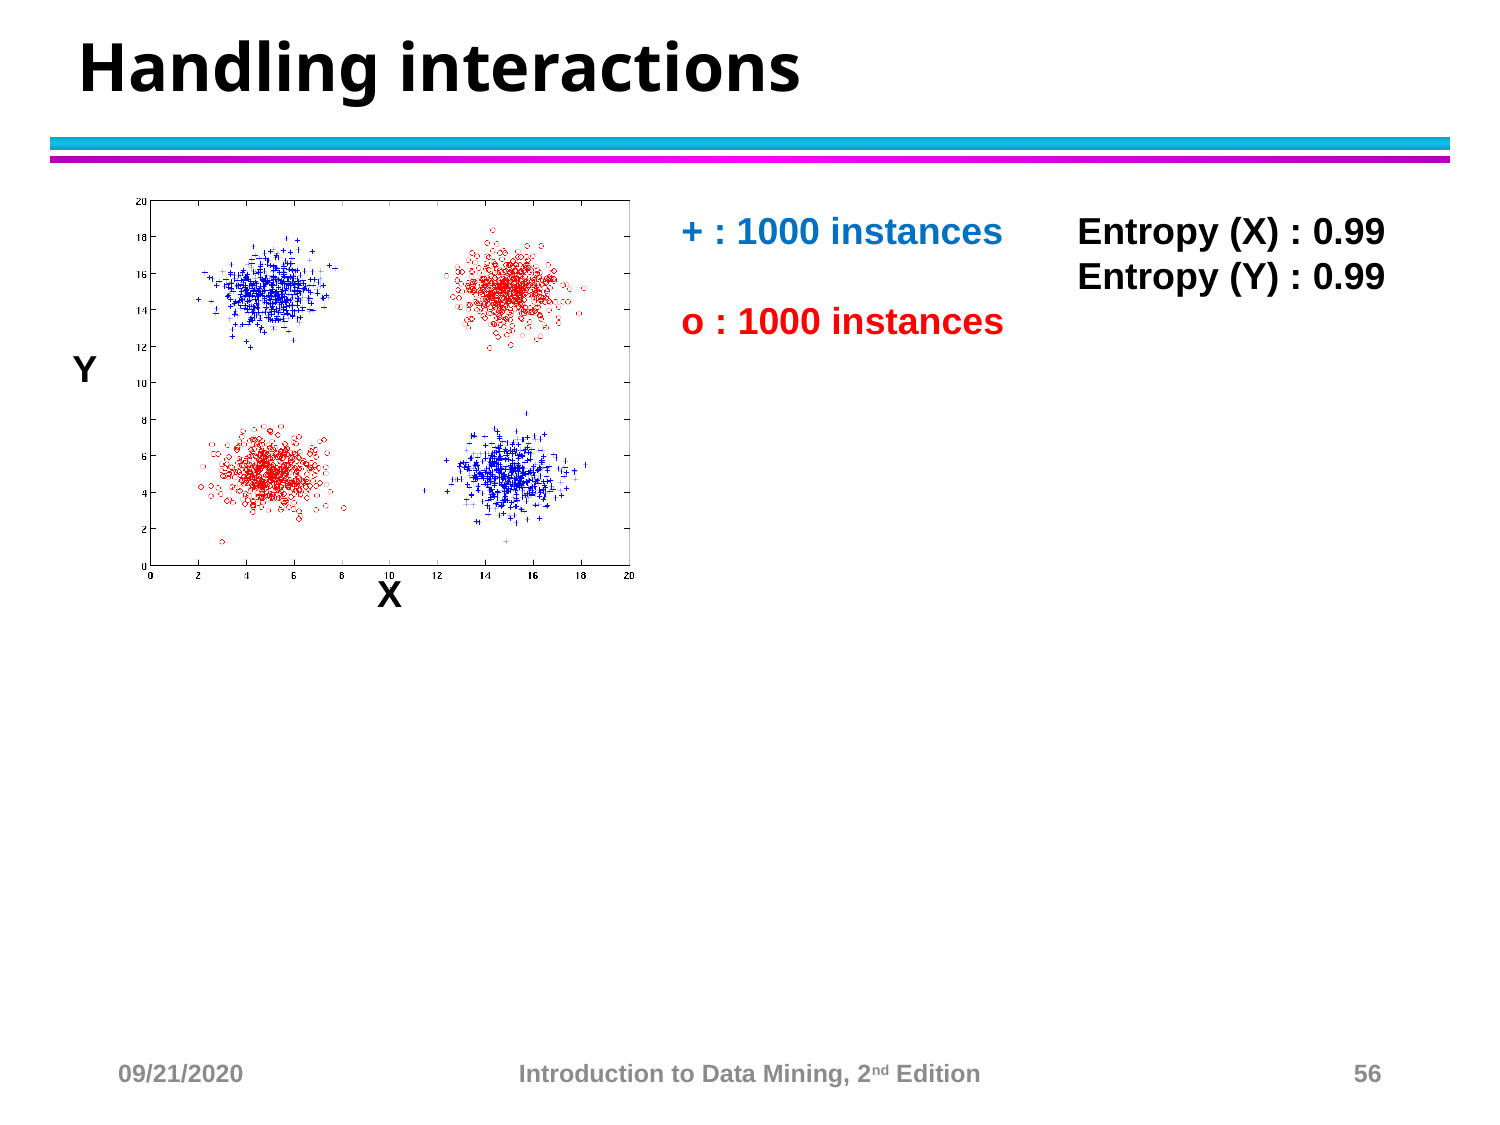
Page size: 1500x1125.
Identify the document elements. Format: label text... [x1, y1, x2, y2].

picture [128, 166, 688, 594]
footer Introduction to Data Mining, 2nd Edition [496, 1042, 1004, 1103]
text_box + : 1000 instances o : 1000 instances [692, 199, 1055, 395]
title Handling interactions [62, 5, 1421, 113]
text_box Y [57, 337, 123, 398]
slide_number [103, 1042, 441, 1103]
text_box Entropy (X) : 0.99 Entropy (Y) : 0.99 [1062, 199, 1450, 440]
text_box X [362, 601, 438, 623]
slide_number 56 [1059, 1042, 1397, 1103]
